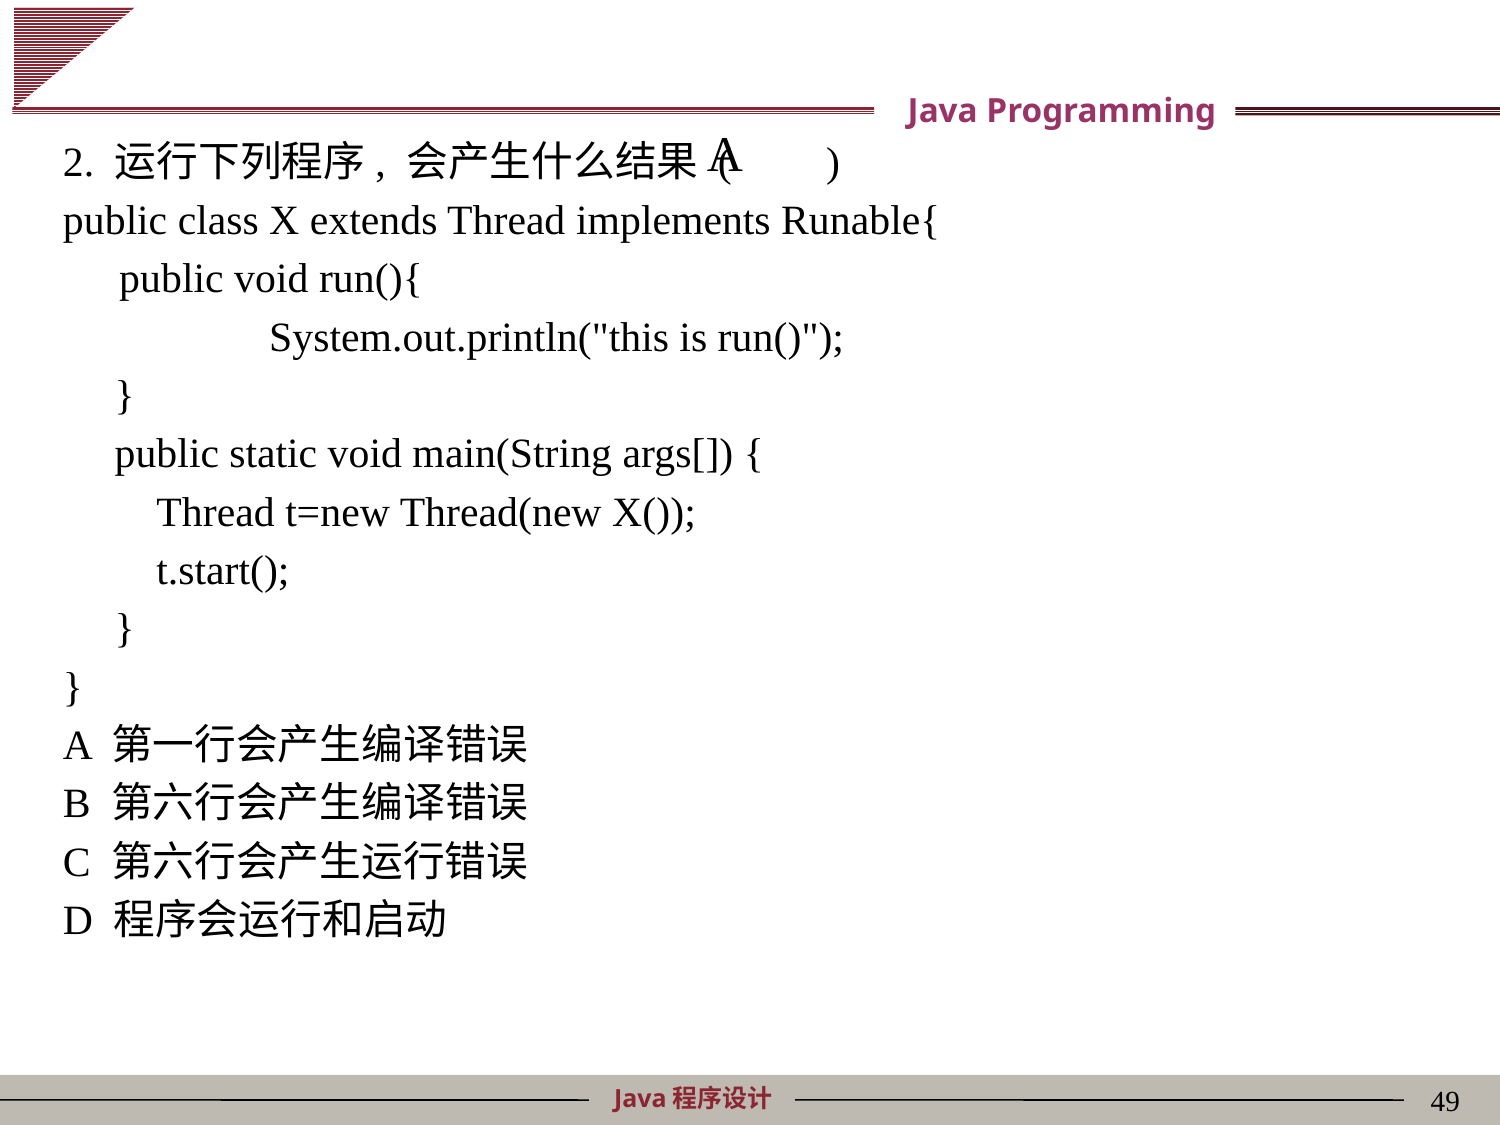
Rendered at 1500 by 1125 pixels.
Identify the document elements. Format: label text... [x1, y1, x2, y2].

list 2. 运行下列程序, 会产生什么结果 ( ) public class X extends Thread implements Runable{ public void run(){ System.out.println("this is run()"); } public static void main(String args[]) { Thread t=new Thread(new X()); t.start(); } } A 第一行会产生编译错误 B 第六行会产生编译错误 C 第六行会产生运行错误 D 程序会运行和启动 [47, 126, 1500, 802]
text_box A [692, 113, 786, 189]
